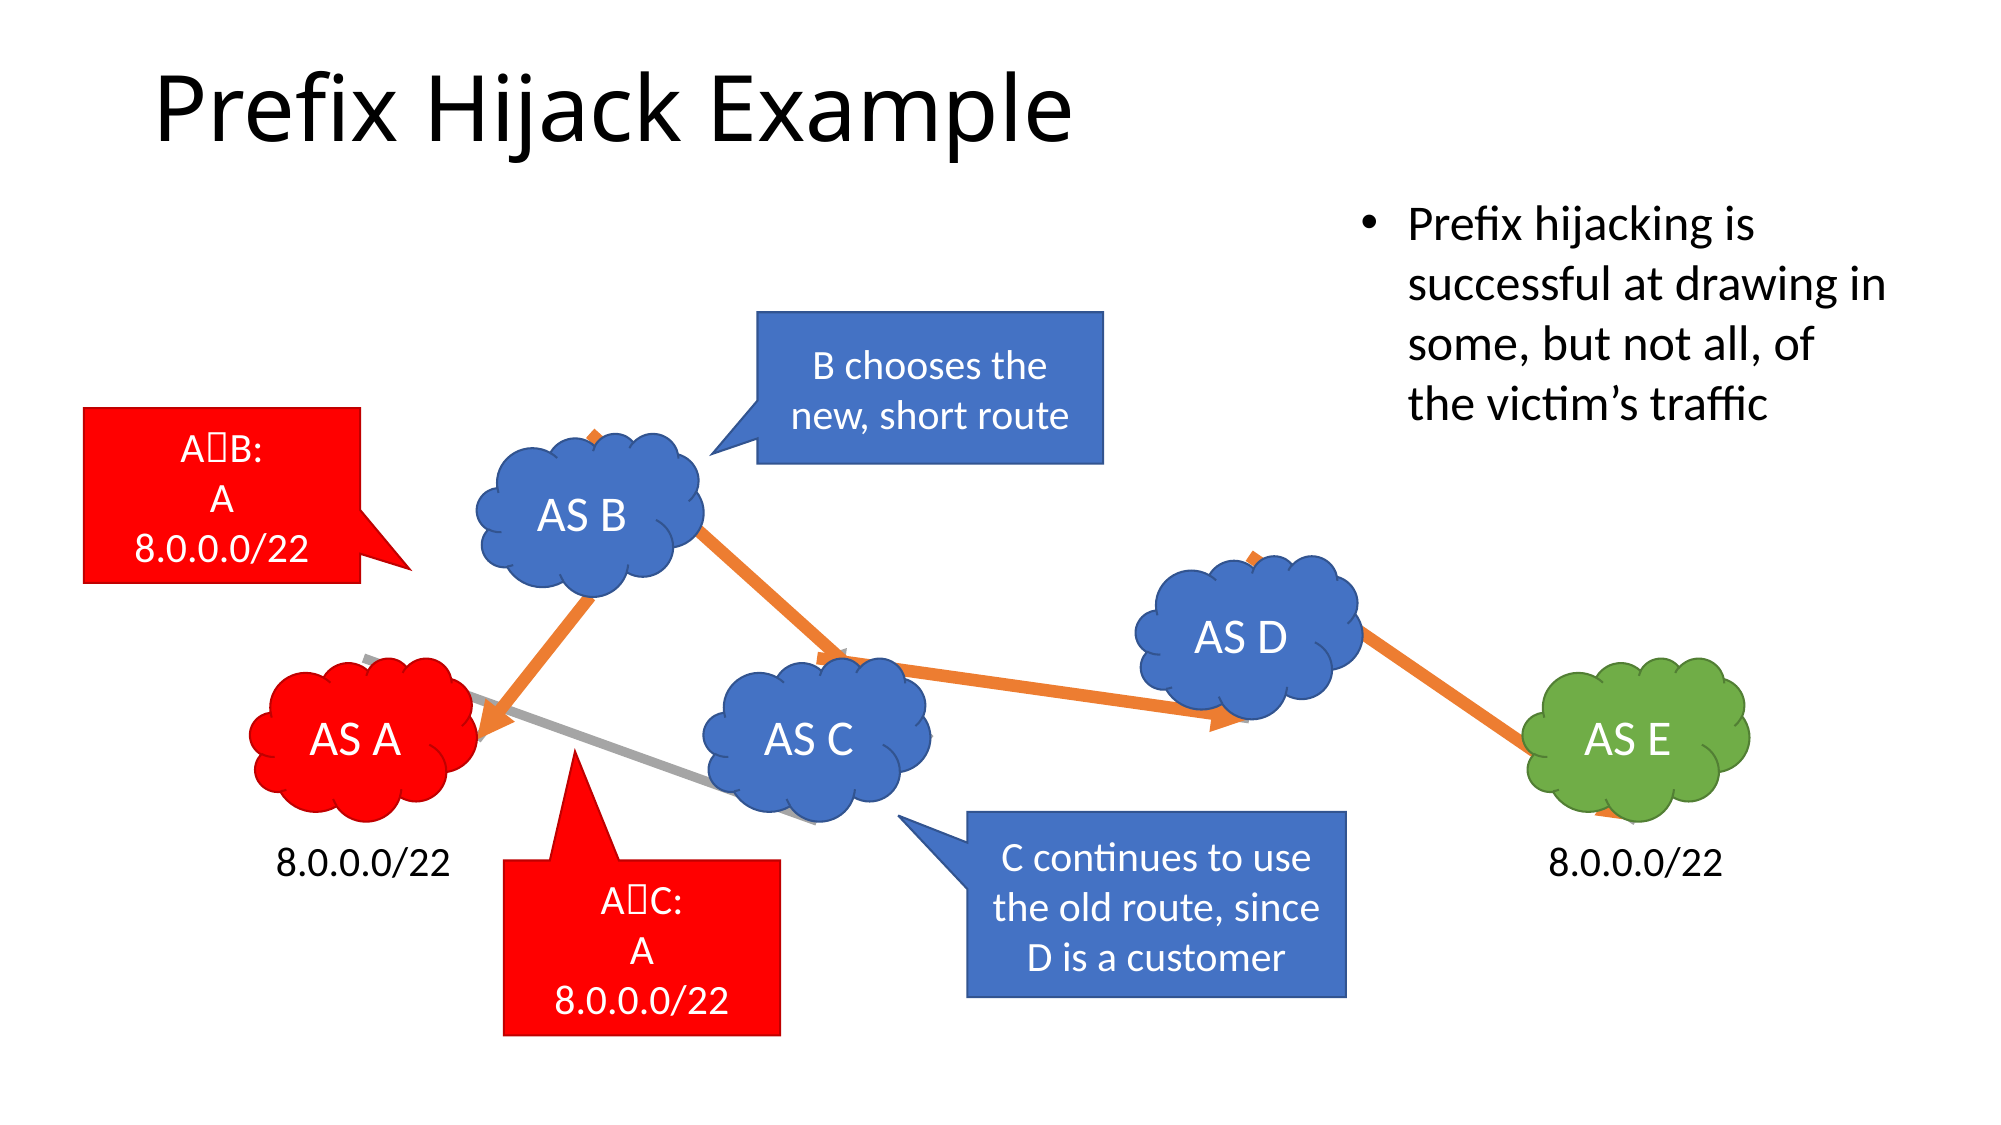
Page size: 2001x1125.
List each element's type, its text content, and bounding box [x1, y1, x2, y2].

text_box AS D [1134, 555, 1364, 721]
text_box Prefix hijacking is successful at drawing in some, but not all, of the victim’s traffic [1345, 183, 1907, 439]
text_box C continues to use the old route, since D is a customer [897, 810, 1347, 999]
text_box AS C [702, 657, 932, 823]
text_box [363, 514, 478, 668]
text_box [930, 637, 1137, 740]
title Prefix Hijack Example [137, 3, 1863, 221]
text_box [1362, 637, 1524, 740]
text_box AS A [248, 662, 478, 823]
text_box 8.0.0.0/22 [1533, 827, 1739, 893]
text_box AS B [475, 432, 705, 599]
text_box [703, 514, 818, 668]
text_box 8.0.0.0/22 [260, 827, 466, 893]
text_box AS E [1521, 657, 1751, 823]
text_box B chooses the new, short route [709, 311, 1105, 465]
text_box AB: A 8.0.0.0/22 [82, 407, 365, 584]
text_box AC: A 8.0.0.0/22 [502, 748, 782, 1037]
